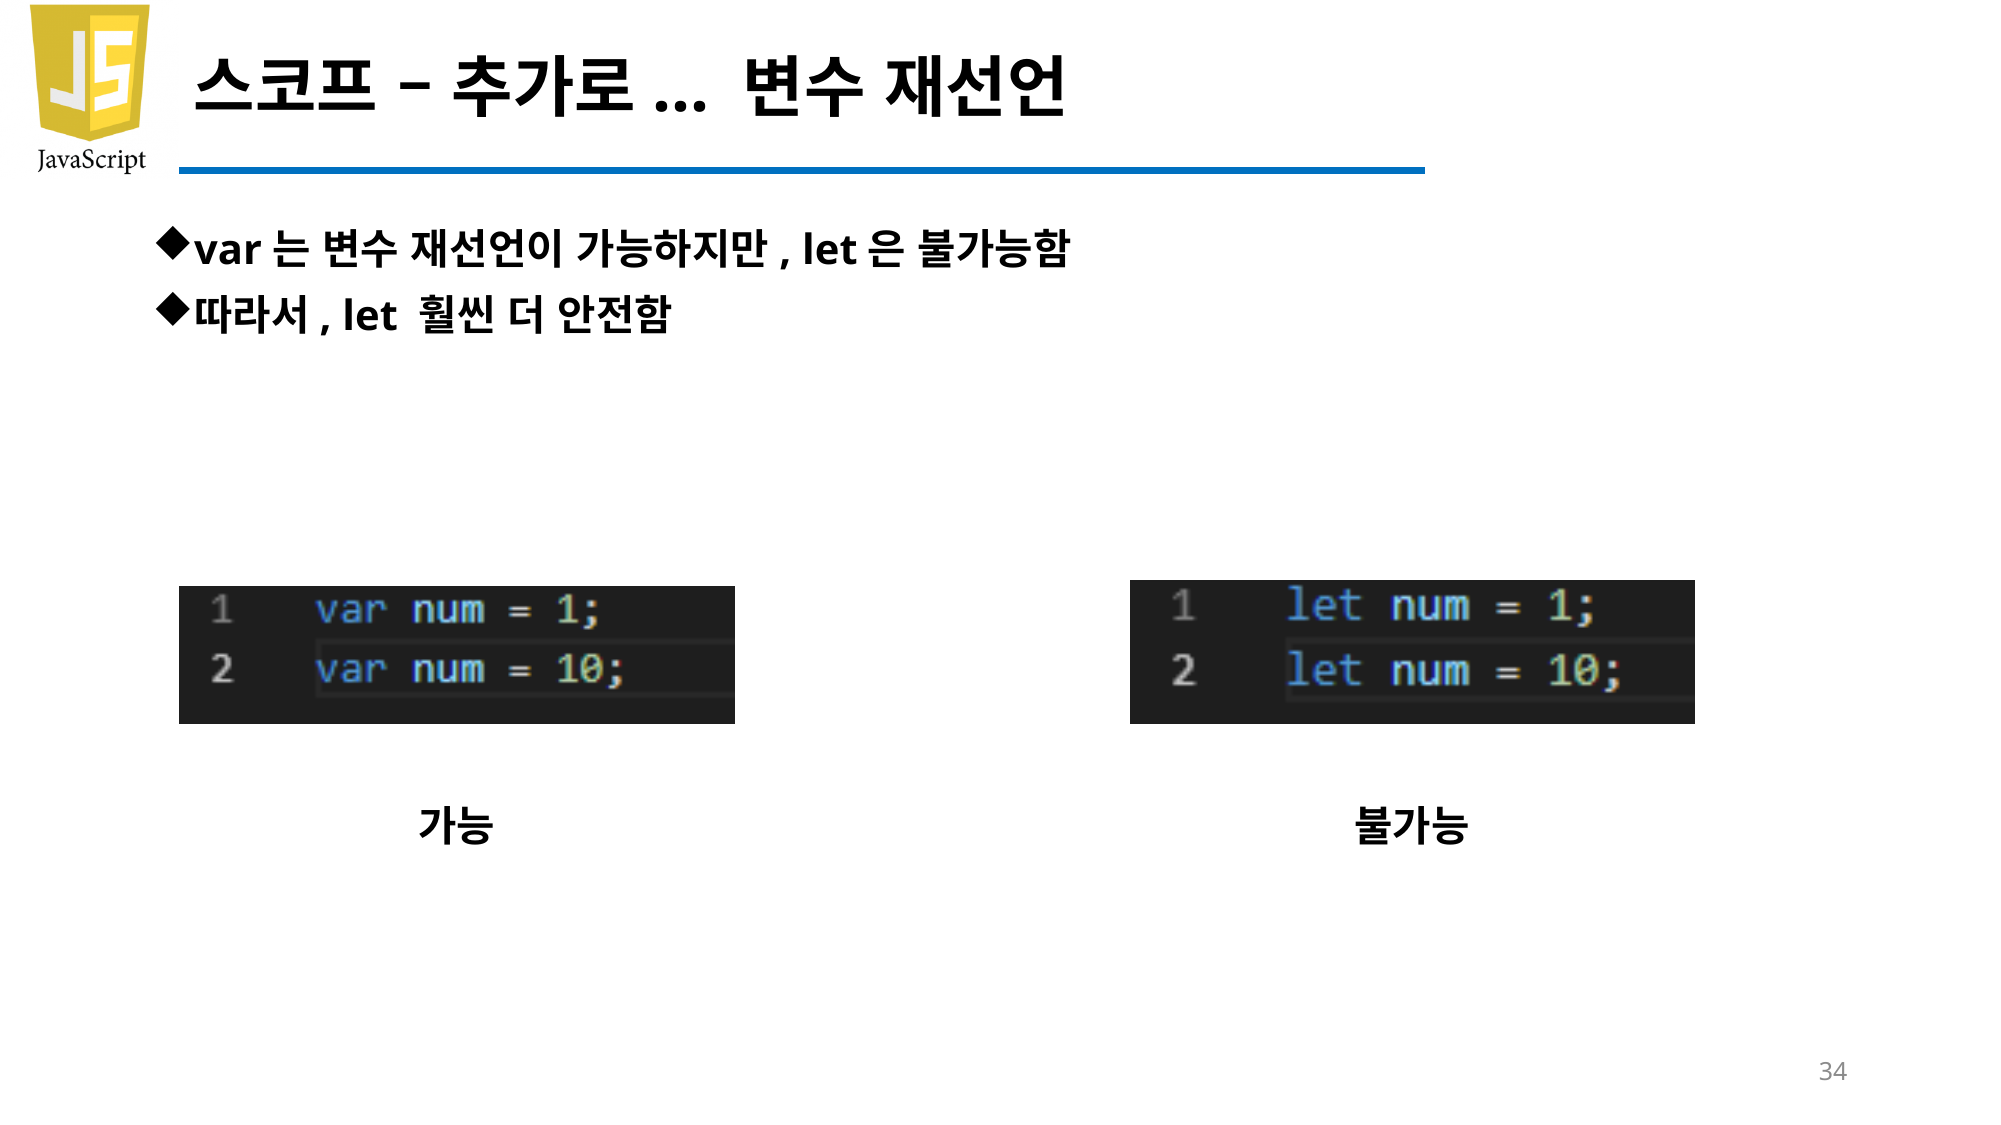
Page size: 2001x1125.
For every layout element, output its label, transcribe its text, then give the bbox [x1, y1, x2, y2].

slide_number 34 [1412, 1042, 1863, 1103]
picture [1130, 580, 1695, 724]
title 스코프 – 추가로... 변수 재선언 [179, 8, 1736, 171]
text_box 불가능 [1186, 792, 1638, 858]
text_box 가능 [231, 792, 683, 858]
picture [179, 586, 735, 724]
picture [0, 0, 179, 179]
list var는 변수 재선언이 가능하지만, let은 불가능함 따라서, let 훨씬 더 안전함 [137, 220, 1863, 993]
